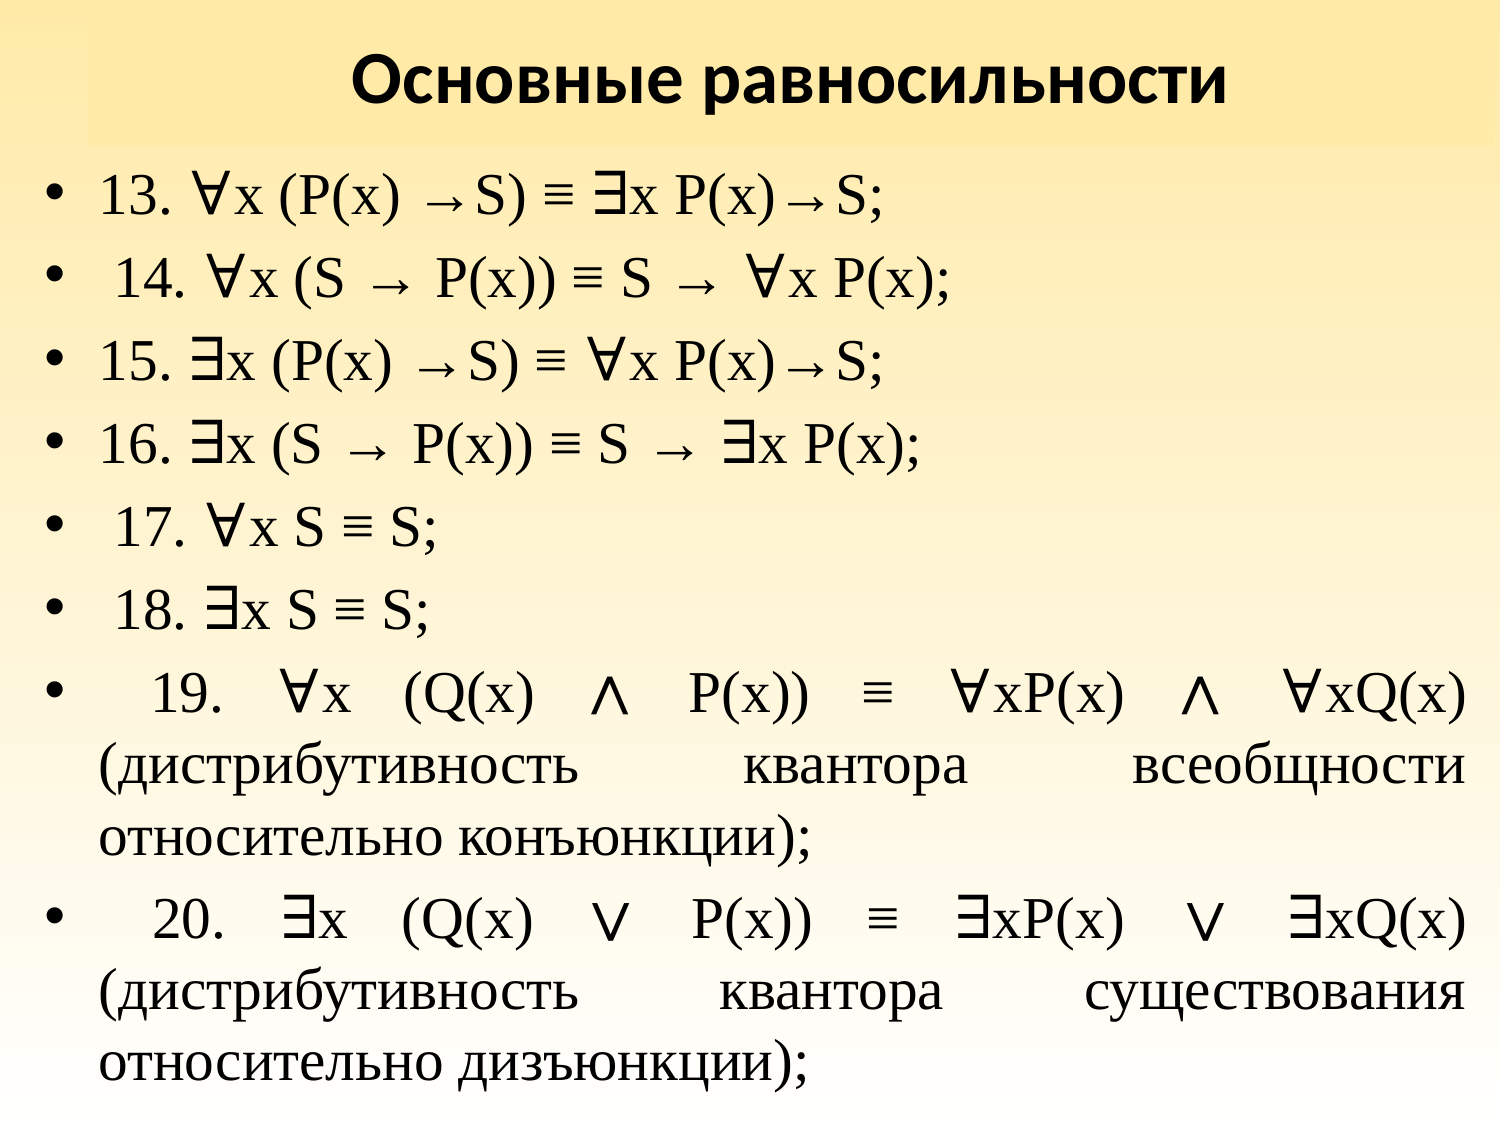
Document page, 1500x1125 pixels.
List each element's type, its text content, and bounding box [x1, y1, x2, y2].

list 13. ∀x (P(x) →S) ≡ ∃x P(x)→S; 14. ∀x (S → P(x)) ≡ S → ∀x P(x); 15. ∃x (P(x) →S) ≡ ∀x P(x)→S; 16. ∃x (S → P(x)) ≡ S → ∃x P(x); 17. ∀x S ≡ S; 18. ∃x S ≡ S; 19. ∀x (Q(x) ∧ P(x)) ≡ ∀xP(x) ∧ ∀xQ(x) (дистрибутивность квантора всеобщности относительно конъюнкции); 20. ∃x (Q(x) ∨ P(x)) ≡ ∃xP(x) ∨ ∃xQ(x) (дистрибутивность квантора существования относительно дизъюнкции); [29, 147, 1483, 1106]
title Основные равносильности [87, 2, 1495, 145]
